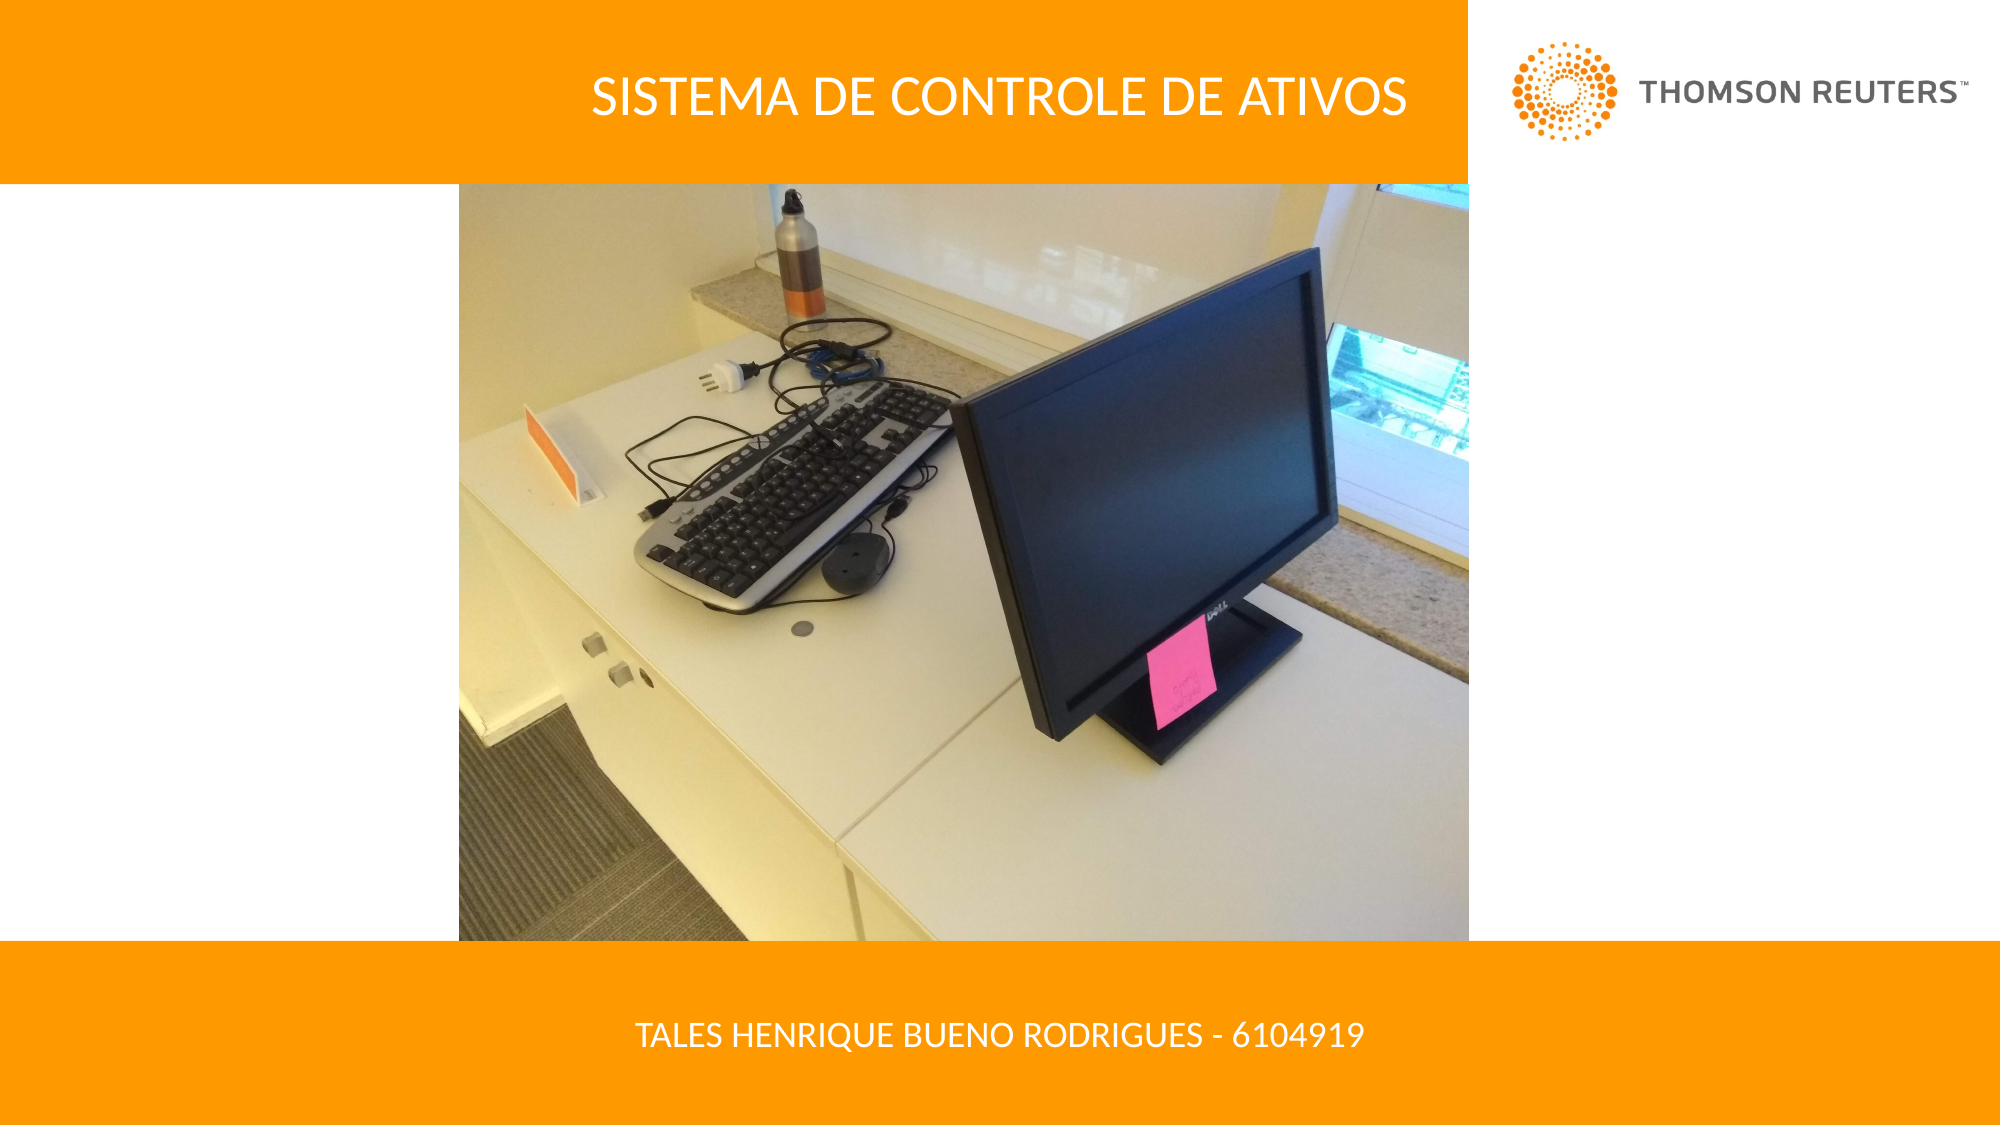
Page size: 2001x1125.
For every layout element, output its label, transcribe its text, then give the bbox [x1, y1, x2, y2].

picture [459, 0, 2000, 941]
text_box TALES HENRIQUE BUENO RODRIGUES - 6104919 [0, 940, 2000, 1125]
text_box SISTEMA DE CONTROLE DE ATIVOS [0, 0, 1468, 185]
